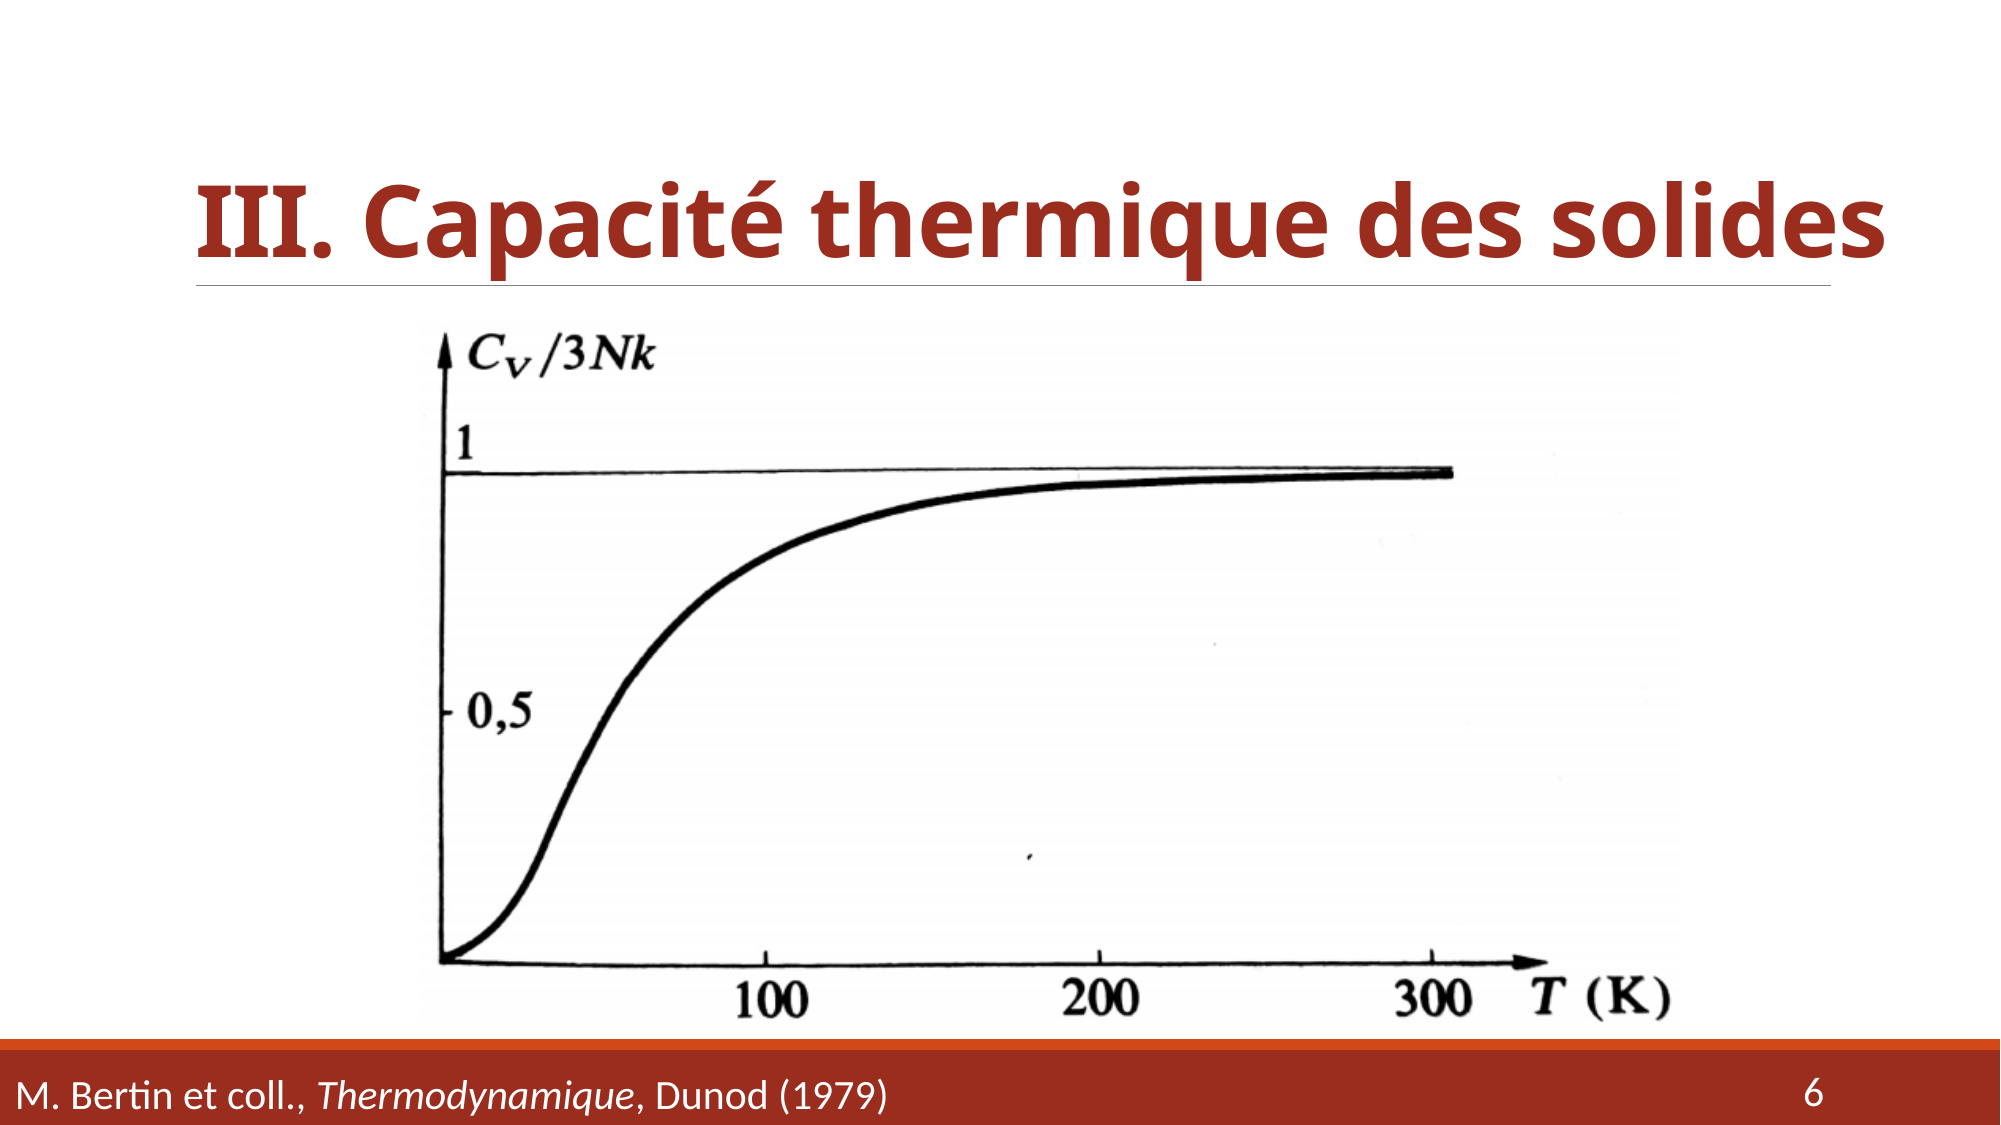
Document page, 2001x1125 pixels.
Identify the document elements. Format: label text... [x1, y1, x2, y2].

text_box M. Bertin et coll., Thermodynamique, Dunod (1979) [0, 1060, 1312, 1125]
picture [419, 320, 1682, 1024]
slide_number 6 [1624, 1059, 1840, 1120]
title III. Capacité thermique des solides [180, 47, 1921, 285]
